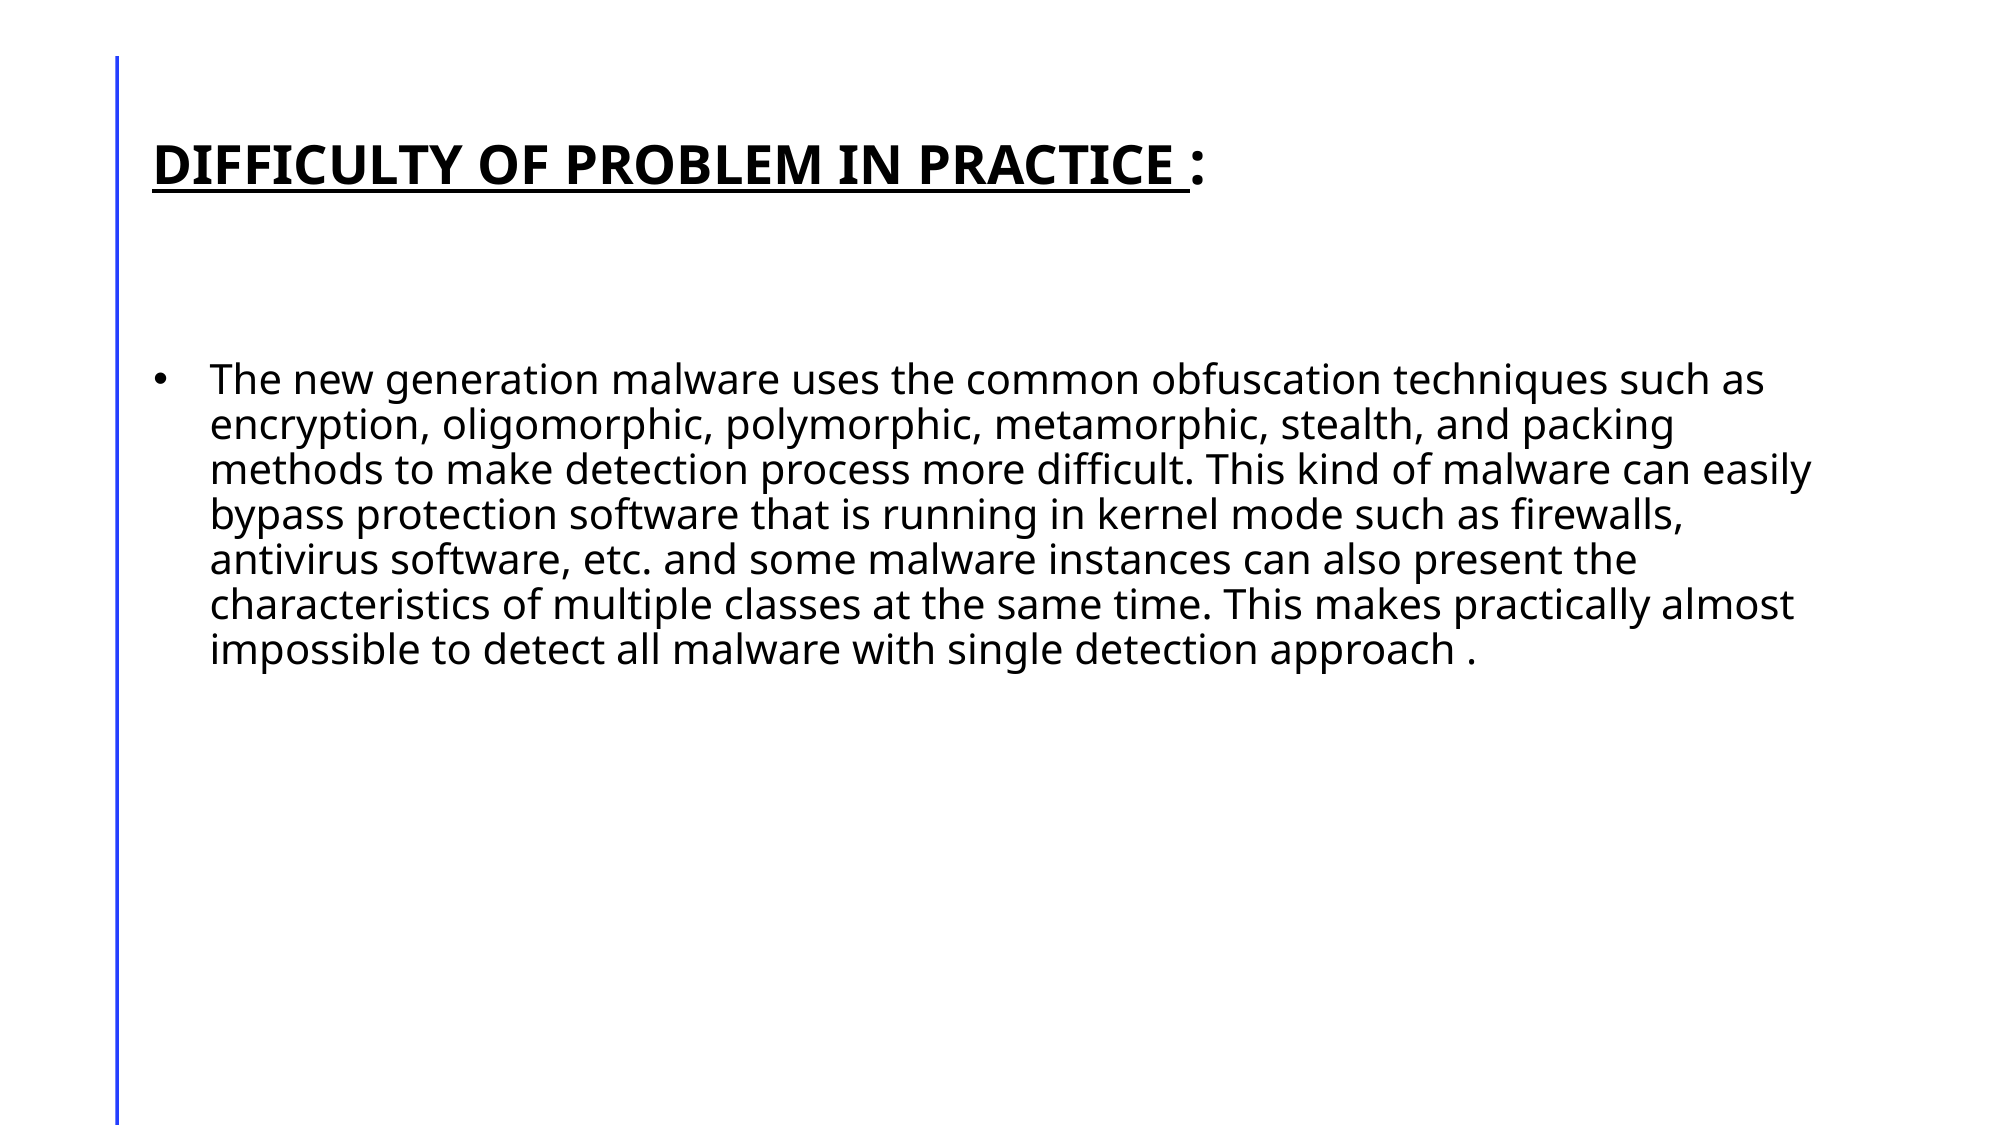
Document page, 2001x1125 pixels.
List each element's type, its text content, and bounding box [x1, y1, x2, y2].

title DIFFICULTY OF PROBLEM IN PRACTICE : [137, 59, 1863, 278]
list The new generation malware uses the common obfuscation techniques such as encryption, oligomorphic, polymorphic, metamorphic, stealth, and packing methods to make detection process more difficult. This kind of malware can easily bypass protection software that is running in kernel mode such as firewalls, antivirus software, etc. and some malware instances can also present the characteristics of multiple classes at the same time. This makes practically almost impossible to detect all malware with single detection approach . [119, 350, 1845, 1065]
